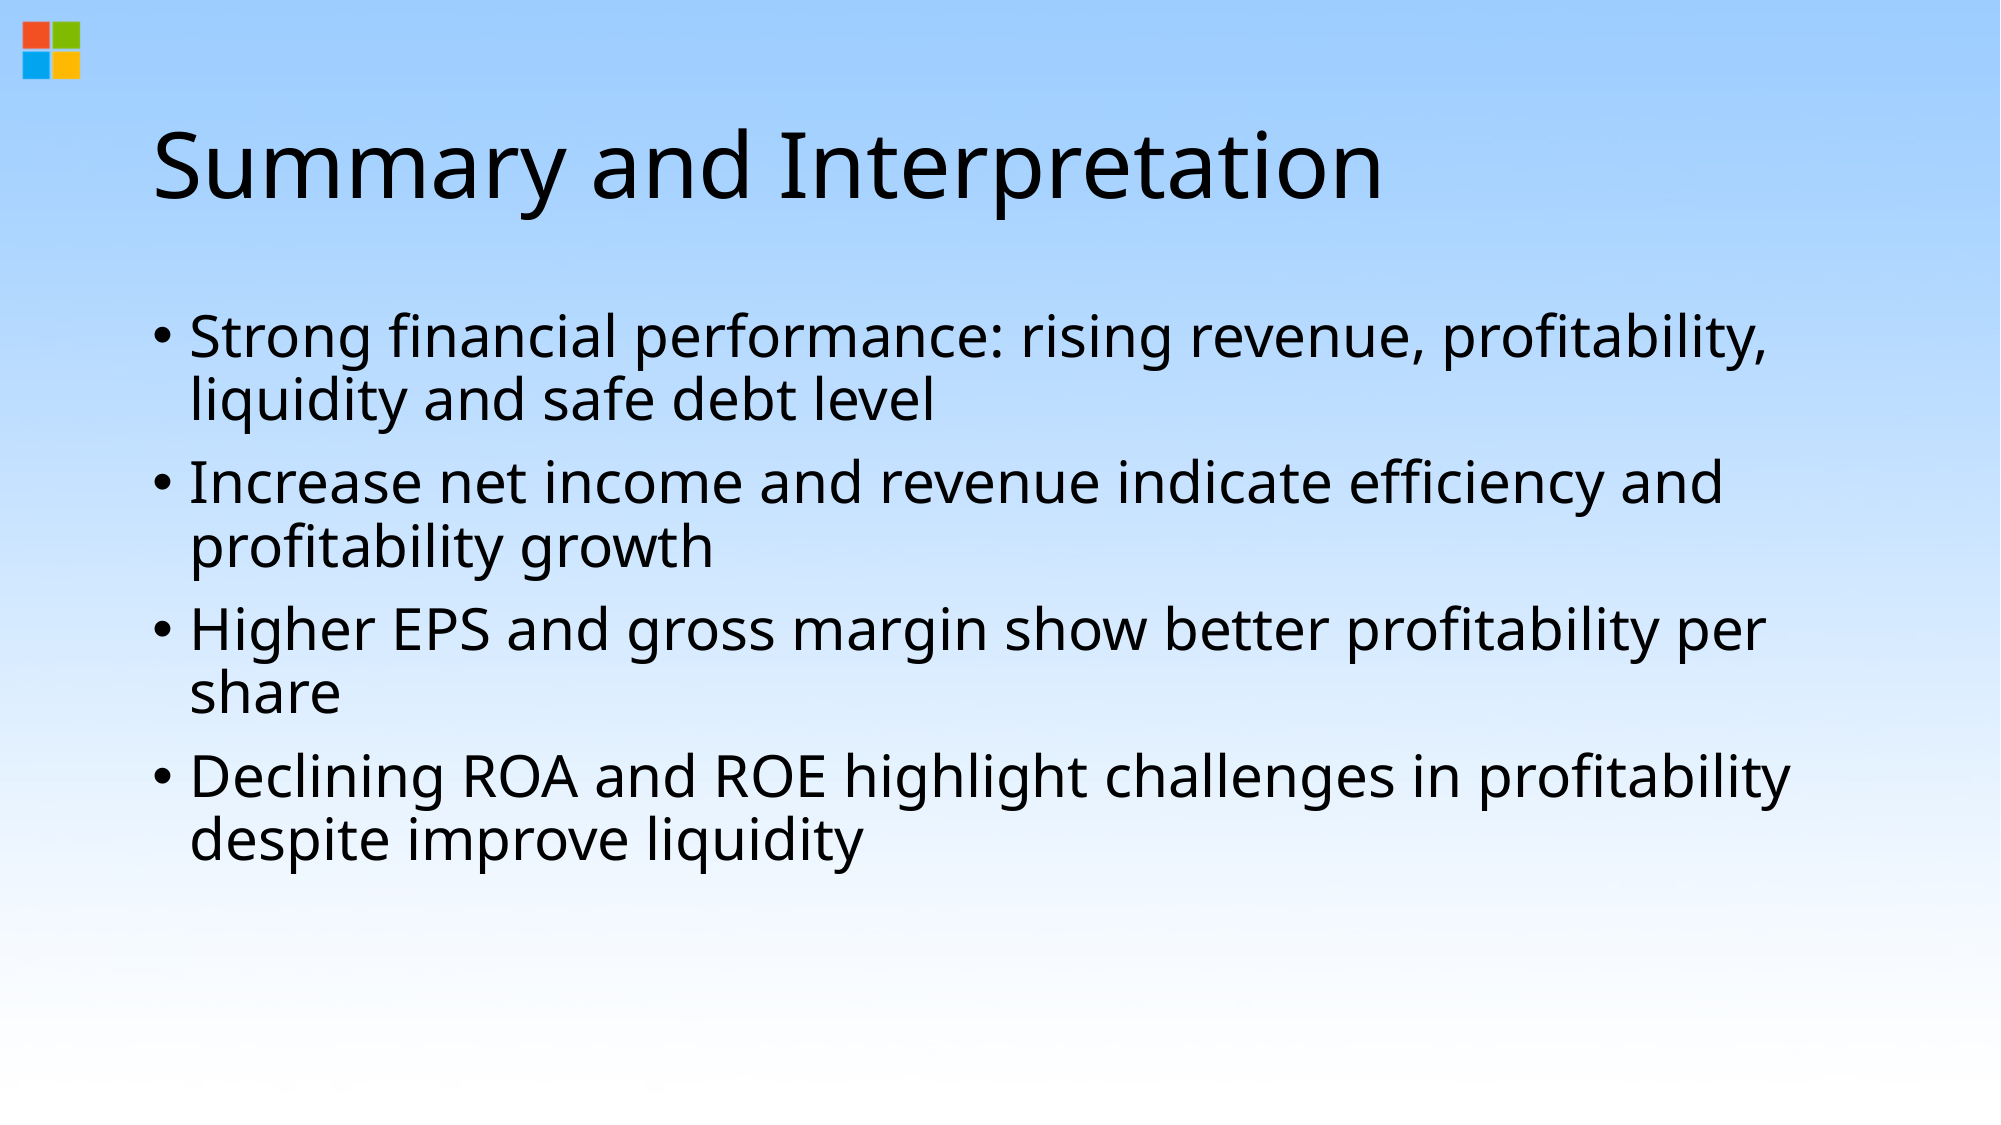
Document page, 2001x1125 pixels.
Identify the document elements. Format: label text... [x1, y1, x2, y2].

picture [0, 0, 2001, 1125]
list Strong financial performance: rising revenue, profitability, liquidity and safe debt level Increase net income and revenue indicate efficiency and profitability growth Higher EPS and gross margin show better profitability per share Declining ROA and ROE highlight challenges in profitability despite improve liquidity [137, 299, 1863, 1014]
title Summary and Interpretation [137, 59, 1863, 278]
